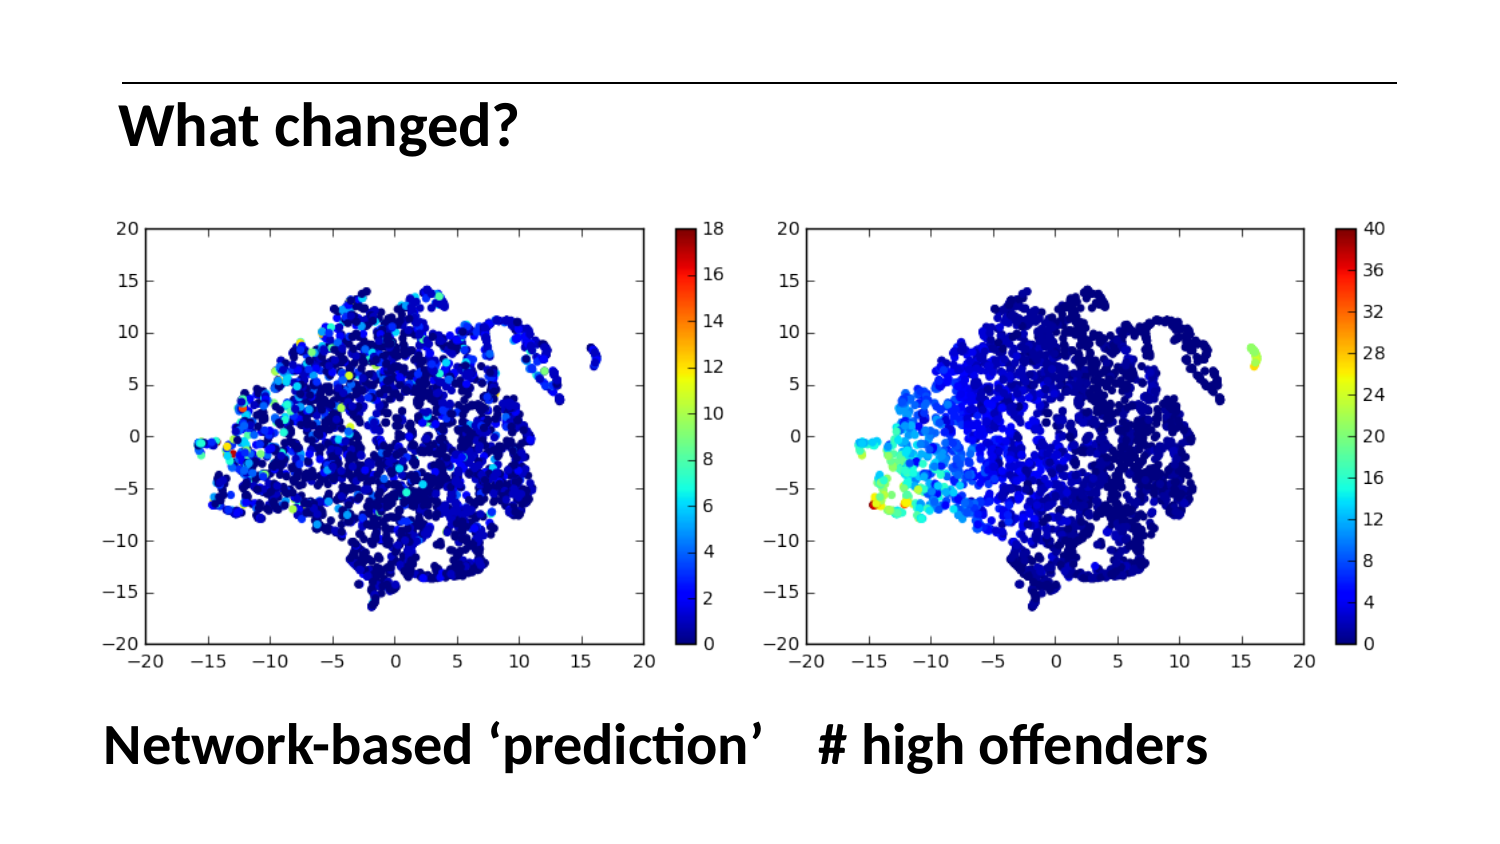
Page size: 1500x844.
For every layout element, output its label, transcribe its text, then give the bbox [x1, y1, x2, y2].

title What changed? [103, 44, 1397, 208]
text_box Network-based ‘prediction’ [89, 699, 804, 784]
text_box # high offenders [804, 699, 1475, 784]
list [89, 207, 736, 684]
picture [749, 207, 1397, 684]
